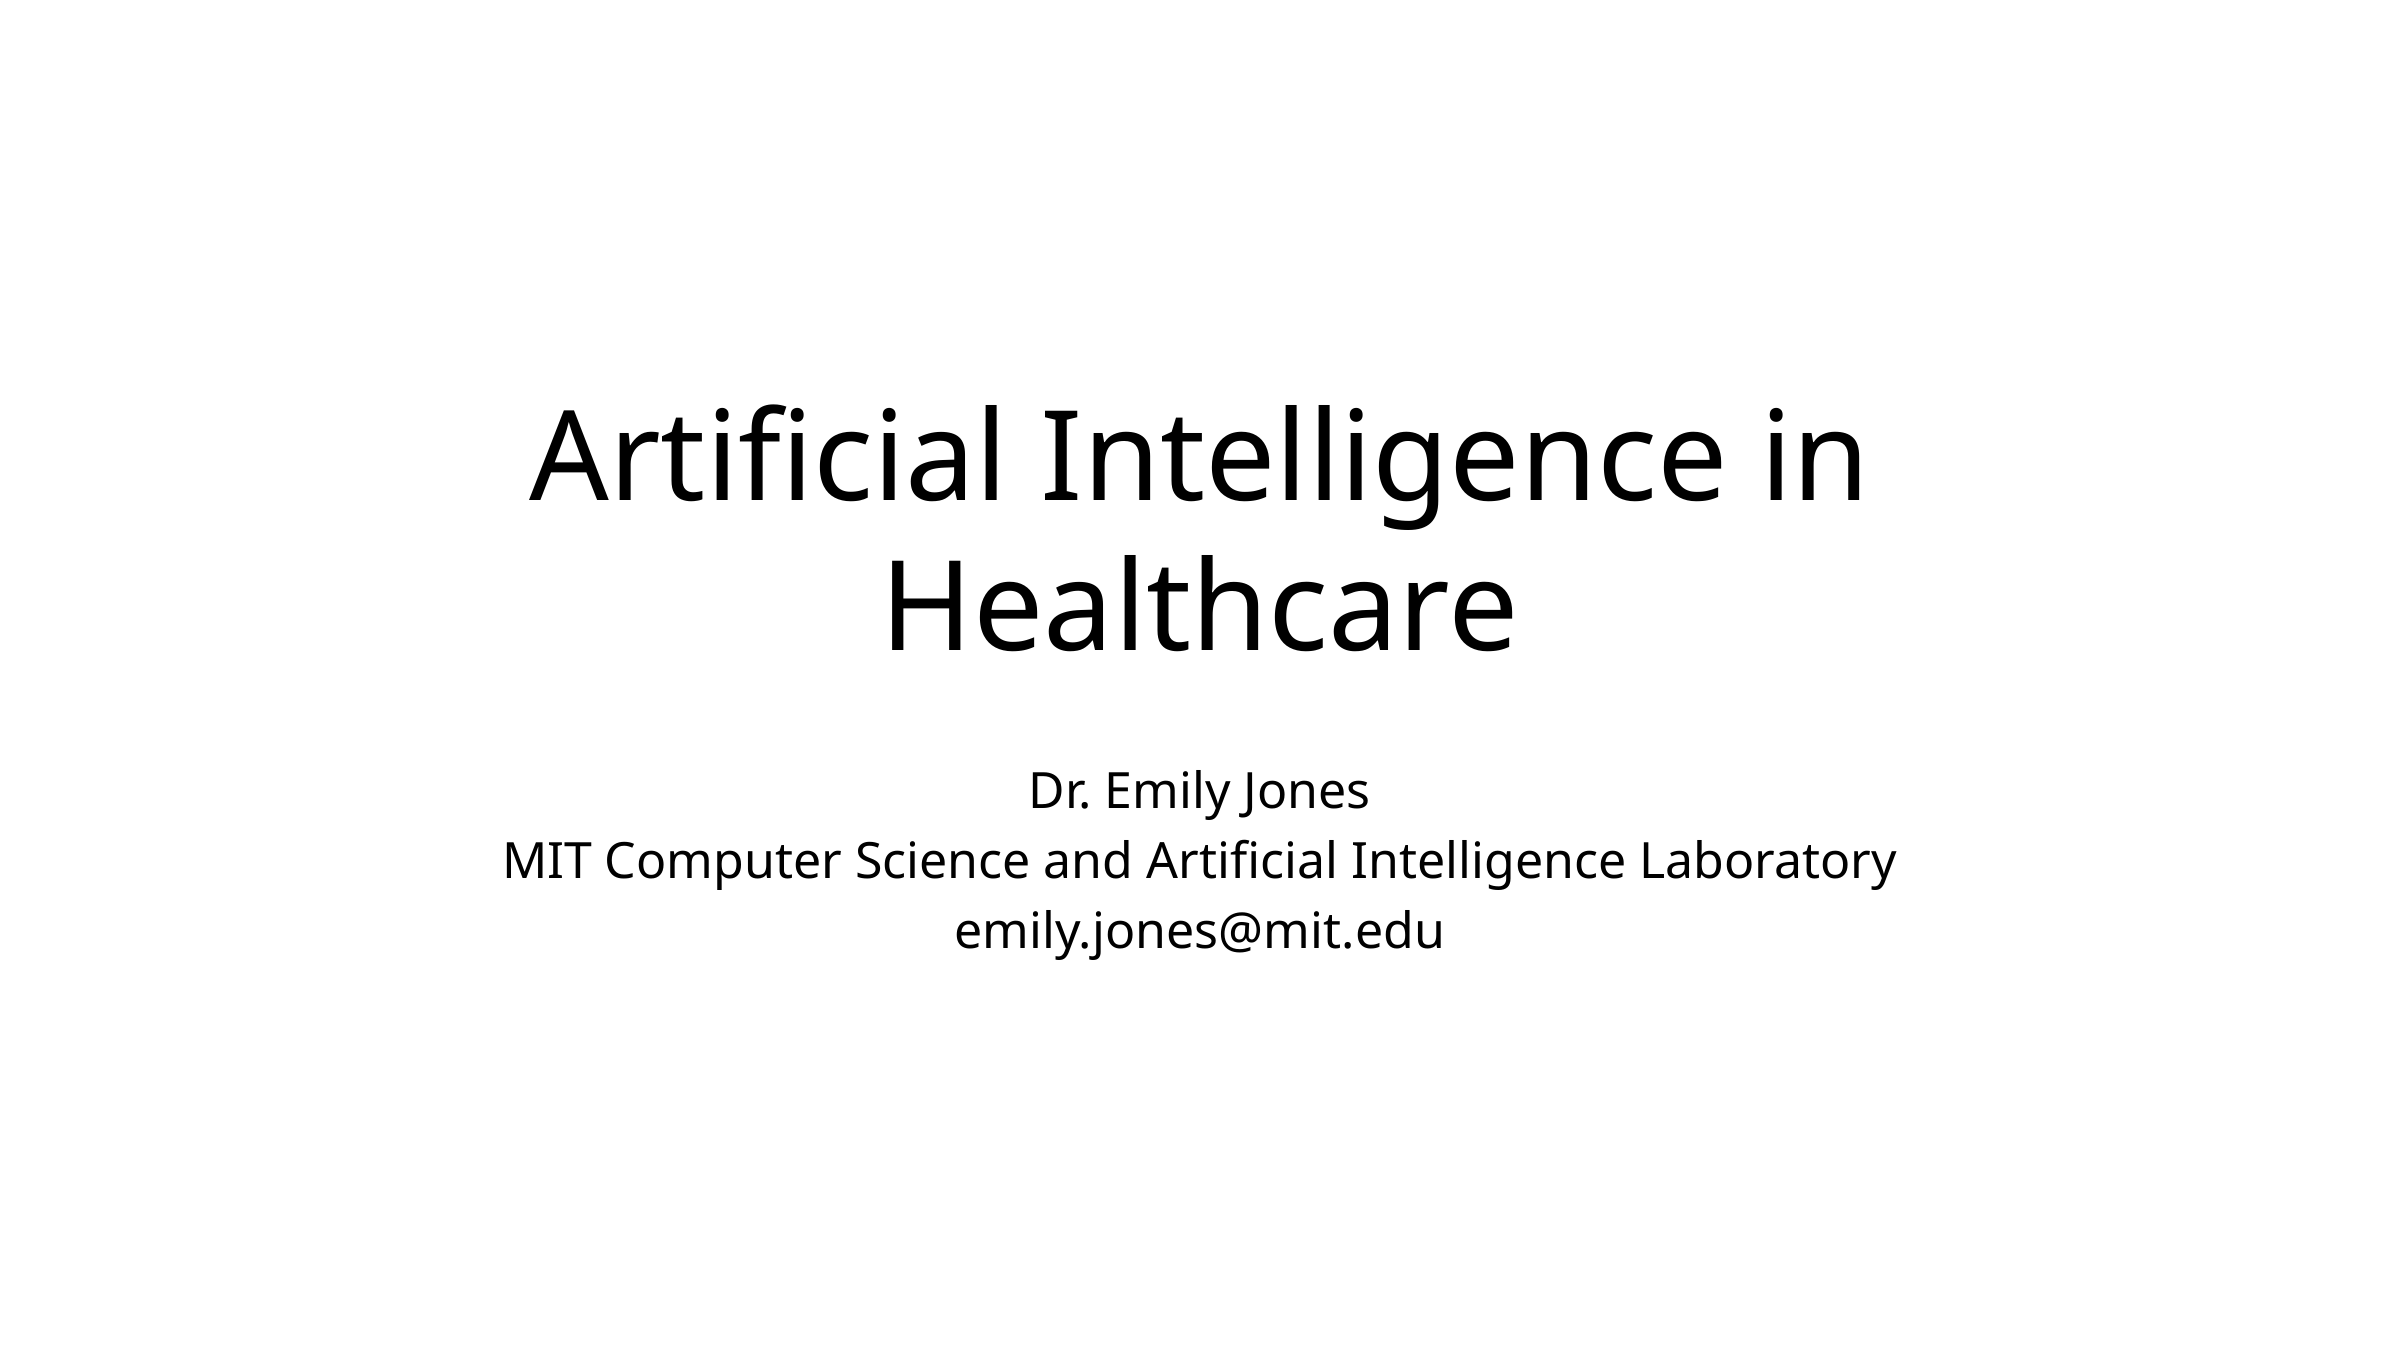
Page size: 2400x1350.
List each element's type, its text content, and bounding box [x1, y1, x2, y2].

title Artificial Intelligence in Healthcare [450, 329, 1950, 721]
subtitle Dr. Emily Jones MIT Computer Science and Artificial Intelligence Laboratory emily.jones@mit.edu [450, 750, 1950, 1023]
